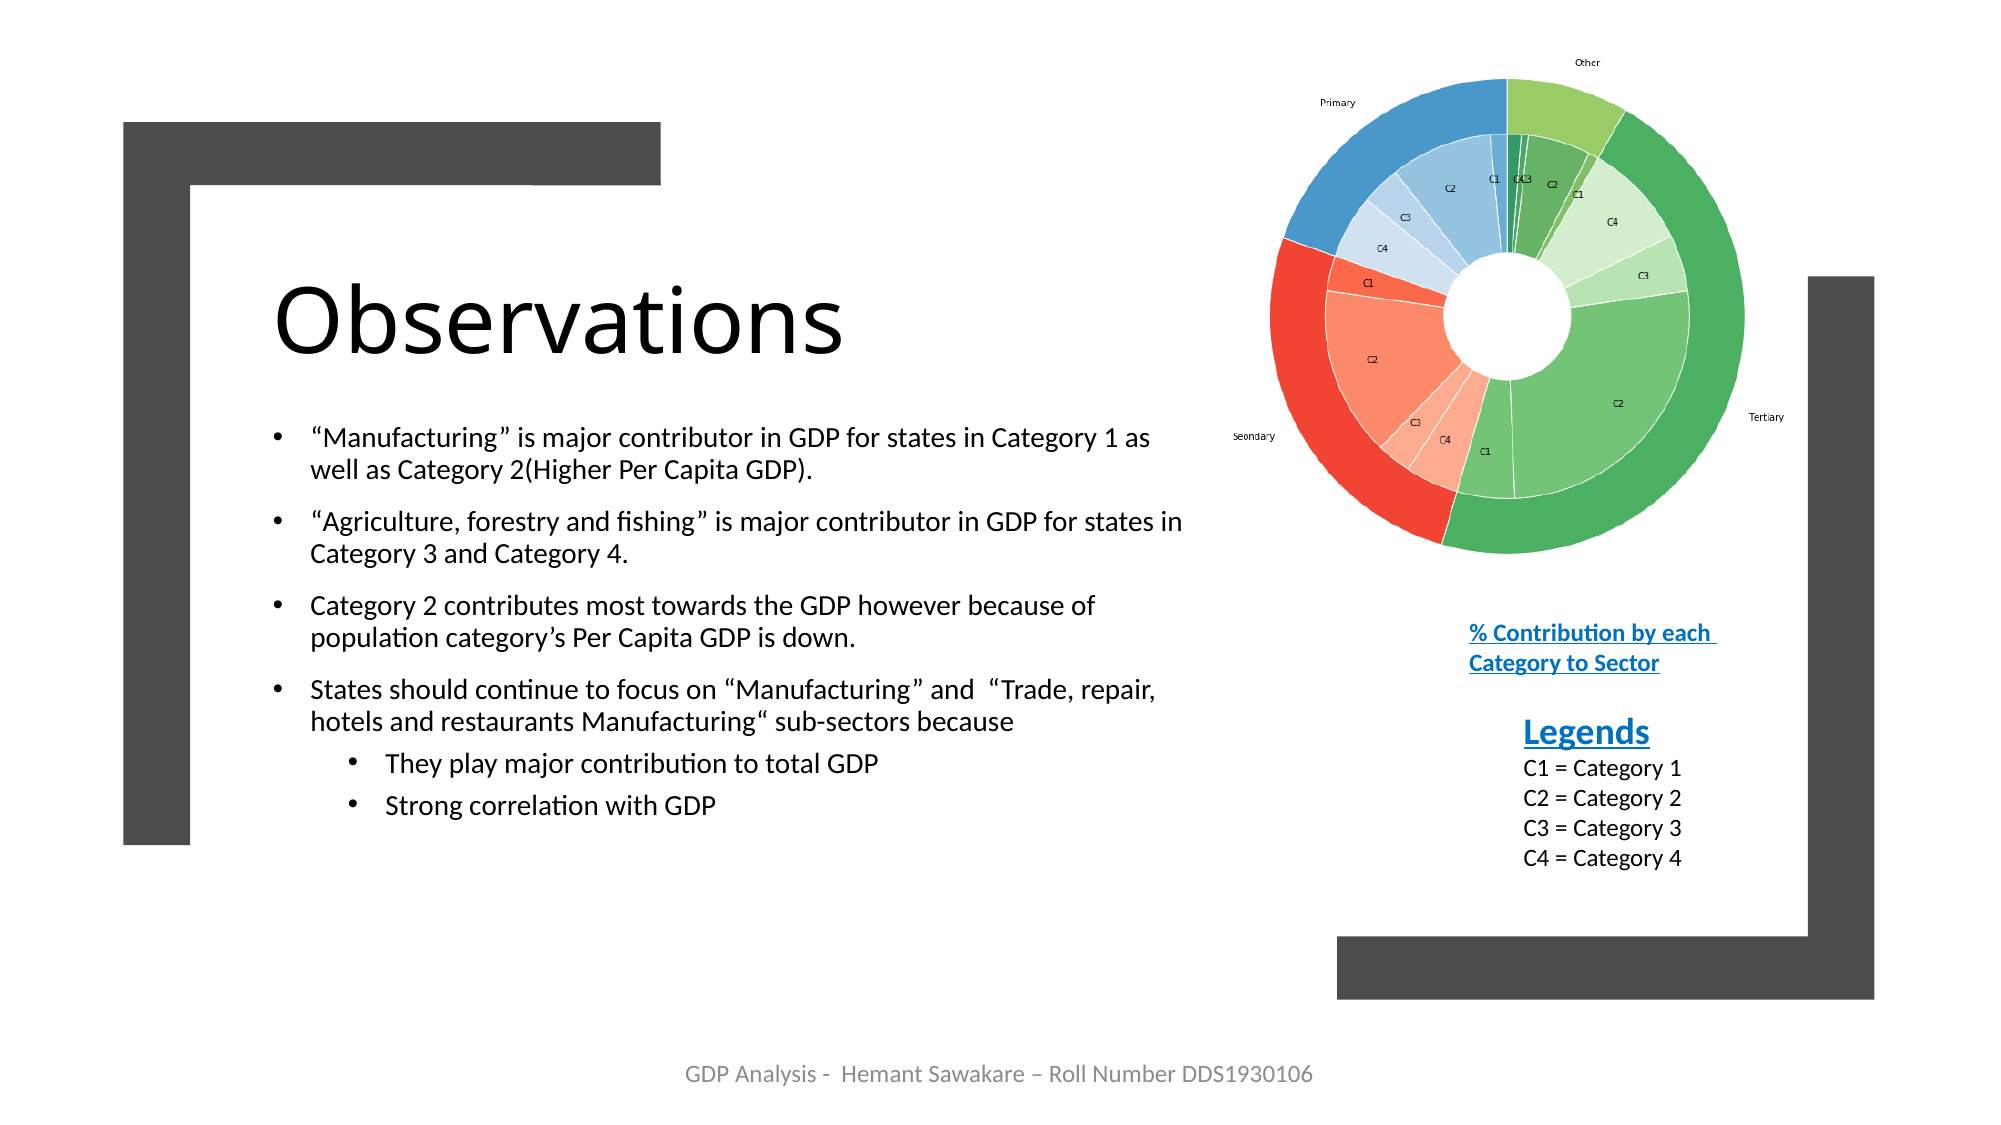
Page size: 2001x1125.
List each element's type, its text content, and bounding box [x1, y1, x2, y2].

footer GDP Analysis - Hemant Sawakare – Roll Number DDS1930106 [662, 1042, 1338, 1103]
picture [1225, 52, 1789, 567]
text_box [123, 122, 661, 846]
text_box Legends C1 = Category 1 C2 = Category 2 C3 = Category 3 C4 = Category 4 [1508, 699, 1722, 909]
text_box % Contribution by each Category to Sector [1454, 608, 1732, 684]
list “Manufacturing” is major contributor in GDP for states in Category 1 as well as Category 2(Higher Per Capita GDP). “Agriculture, forestry and fishing” is major contributor in GDP for states in Category 3 and Category 4. Category 2 contributes most towards the GDP however because of population category’s Per Capita GDP is down. States should continue to focus on “Manufacturing” and “Trade, repair, hotels and restaurants Manufacturing“ sub-sectors because They play major contribution to total GDP Strong correlation with GDP [257, 415, 1220, 902]
text_box [1337, 276, 1875, 1000]
title Observations [257, 258, 1225, 389]
